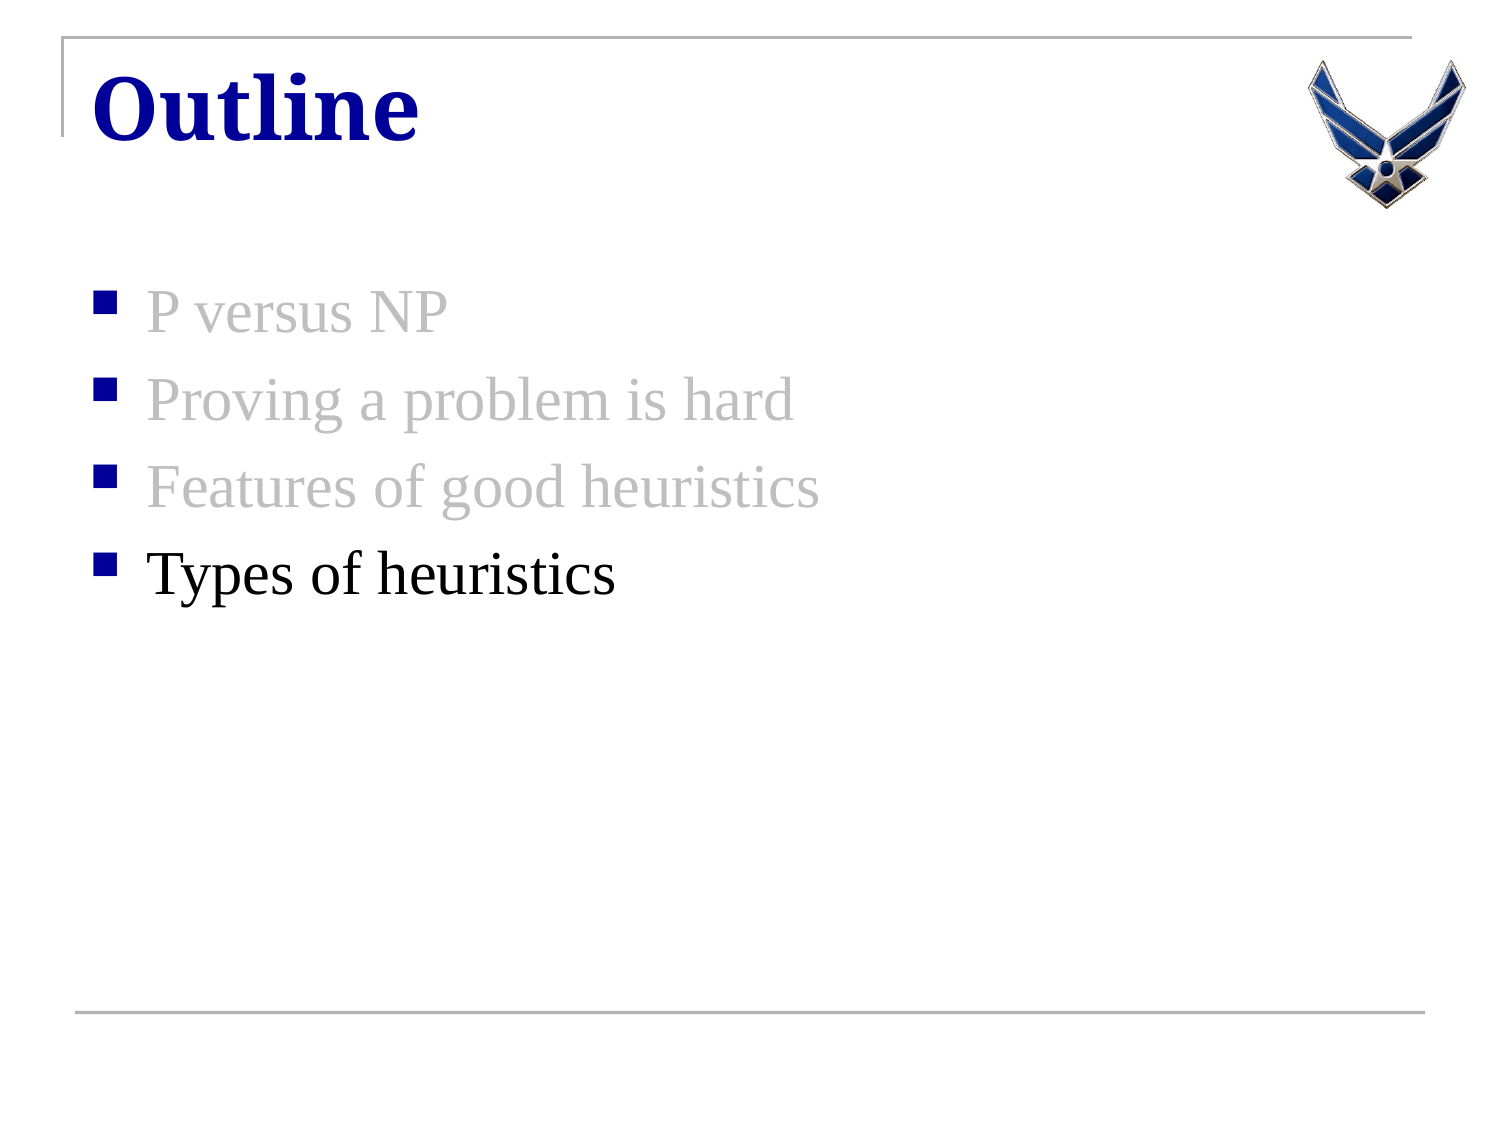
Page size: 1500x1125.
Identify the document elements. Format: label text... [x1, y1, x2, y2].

title Outline [75, 45, 1425, 233]
list P versus NP Proving a problem is hard Features of good heuristics Types of heuristics [75, 262, 1425, 1006]
picture [1425, 49, 1475, 217]
